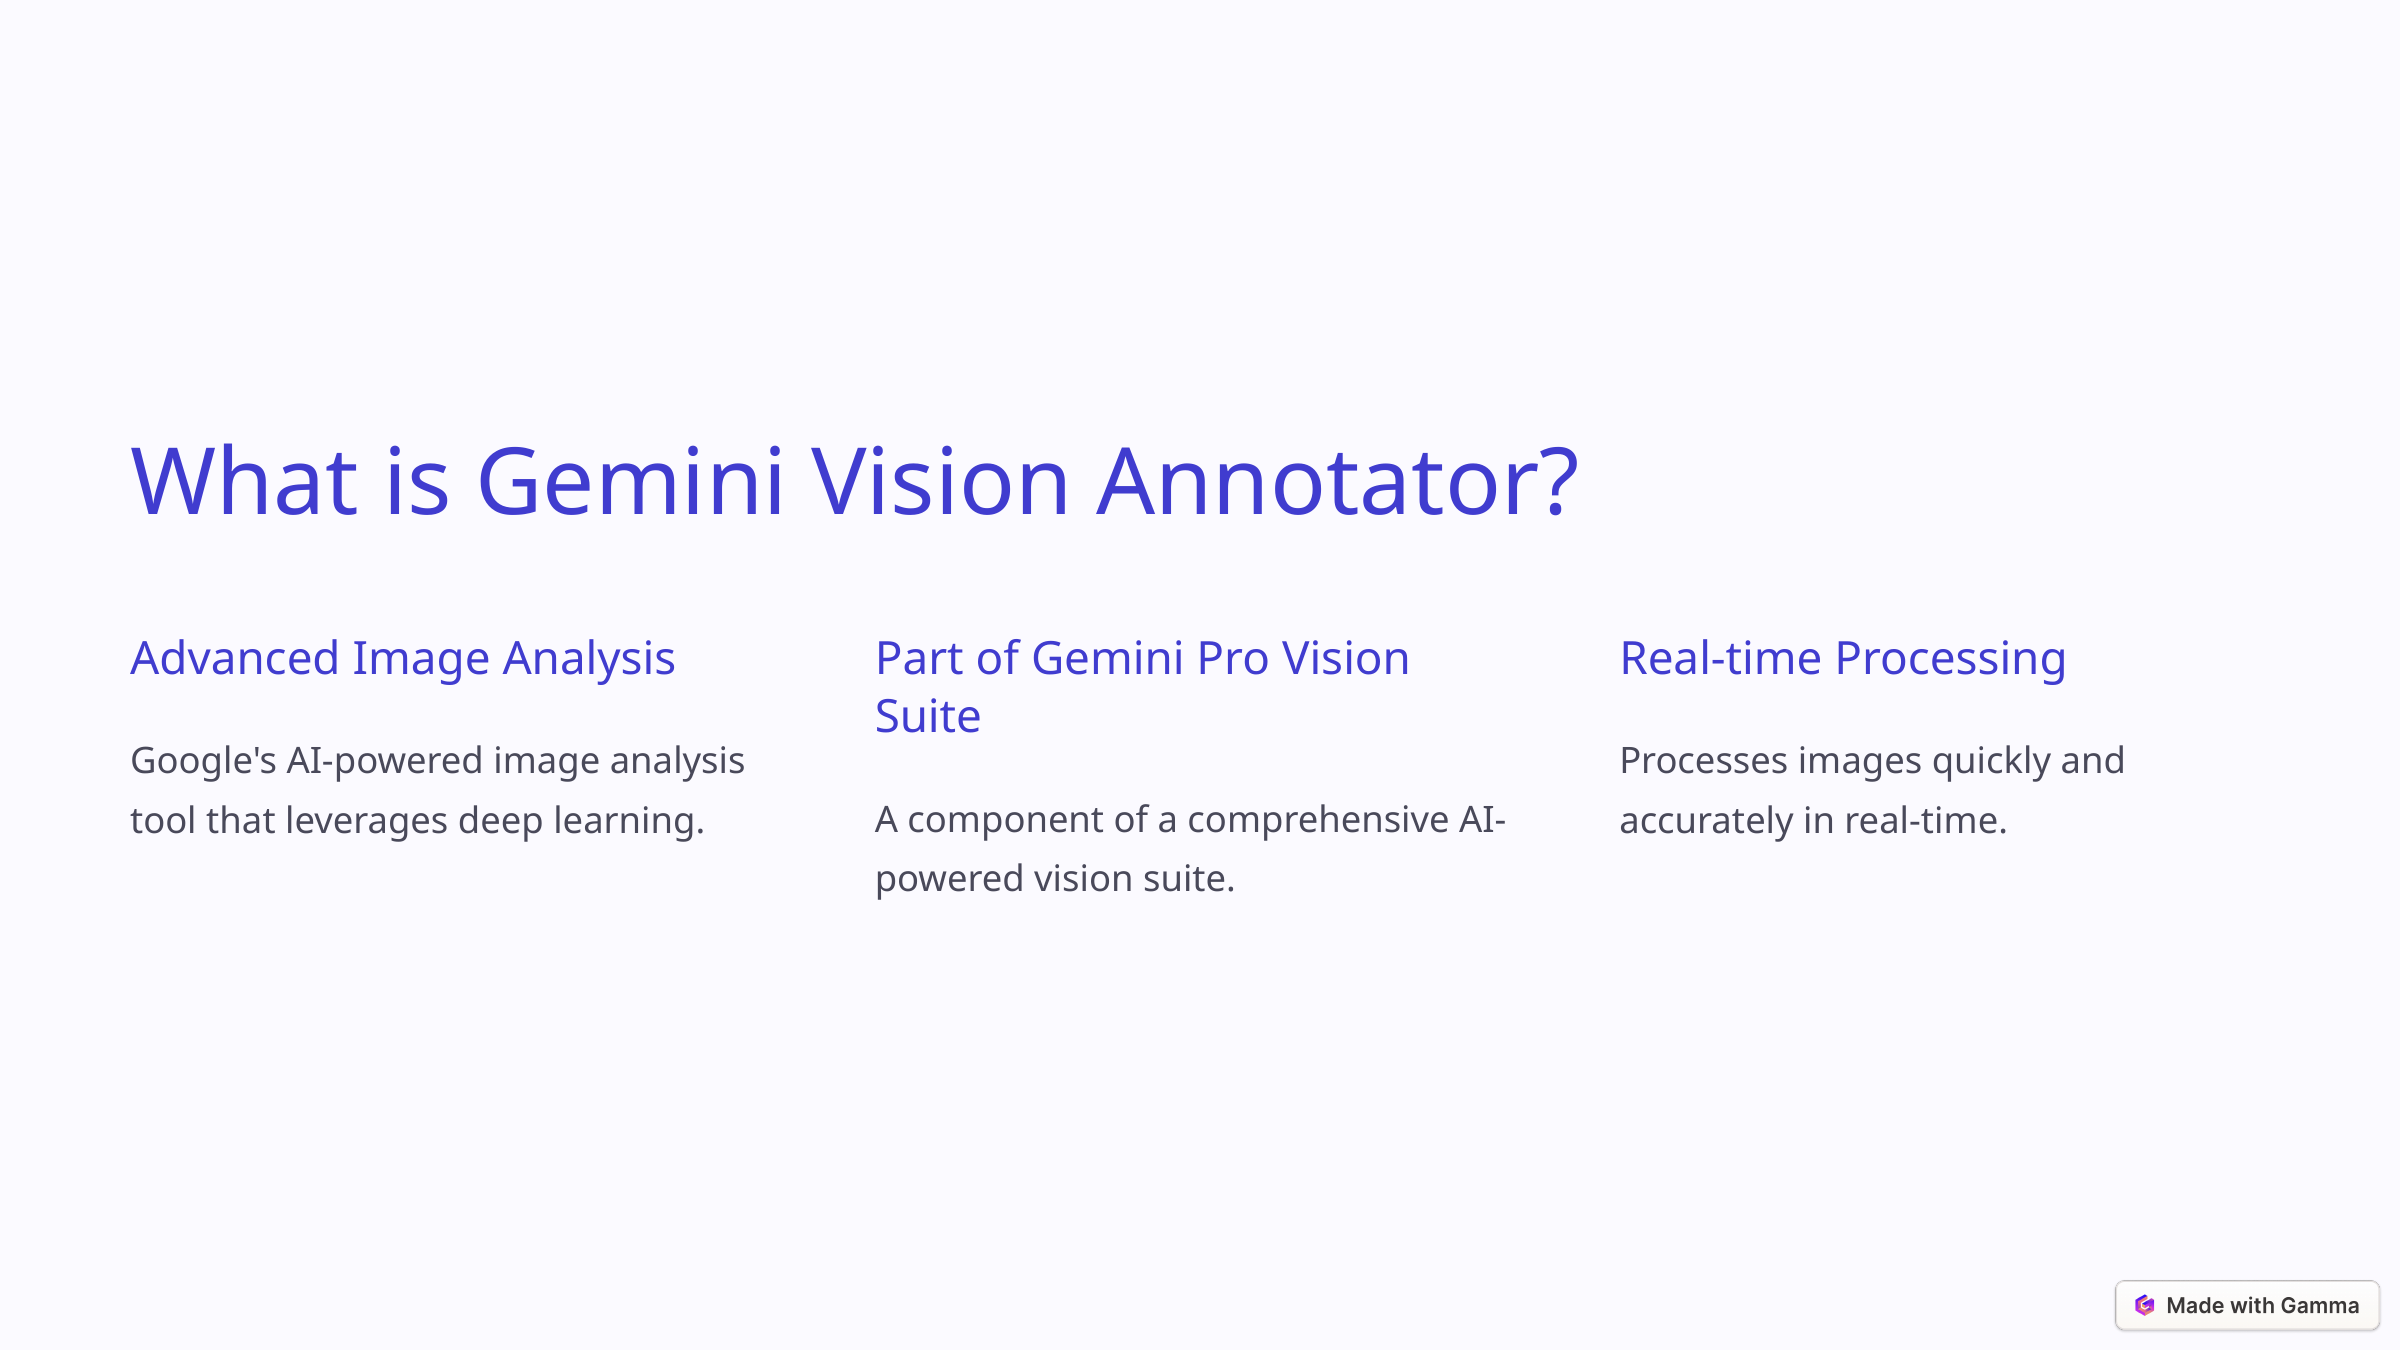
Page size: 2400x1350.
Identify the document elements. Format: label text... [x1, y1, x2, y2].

text_box Advanced Image Analysis [130, 626, 735, 685]
picture [2106, 1271, 2389, 1339]
text_box Google's AI-powered image analysis tool that leverages deep learning. [130, 721, 783, 841]
text_box Real-time Processing [1619, 626, 2122, 685]
text_box A component of a comprehensive AI-powered vision suite. [874, 780, 1528, 900]
text_box What is Gemini Vision Annotator? [130, 417, 1755, 534]
text_box Processes images quickly and accurately in real-time. [1619, 721, 2272, 841]
text_box Part of Gemini Pro Vision Suite [874, 626, 1528, 743]
